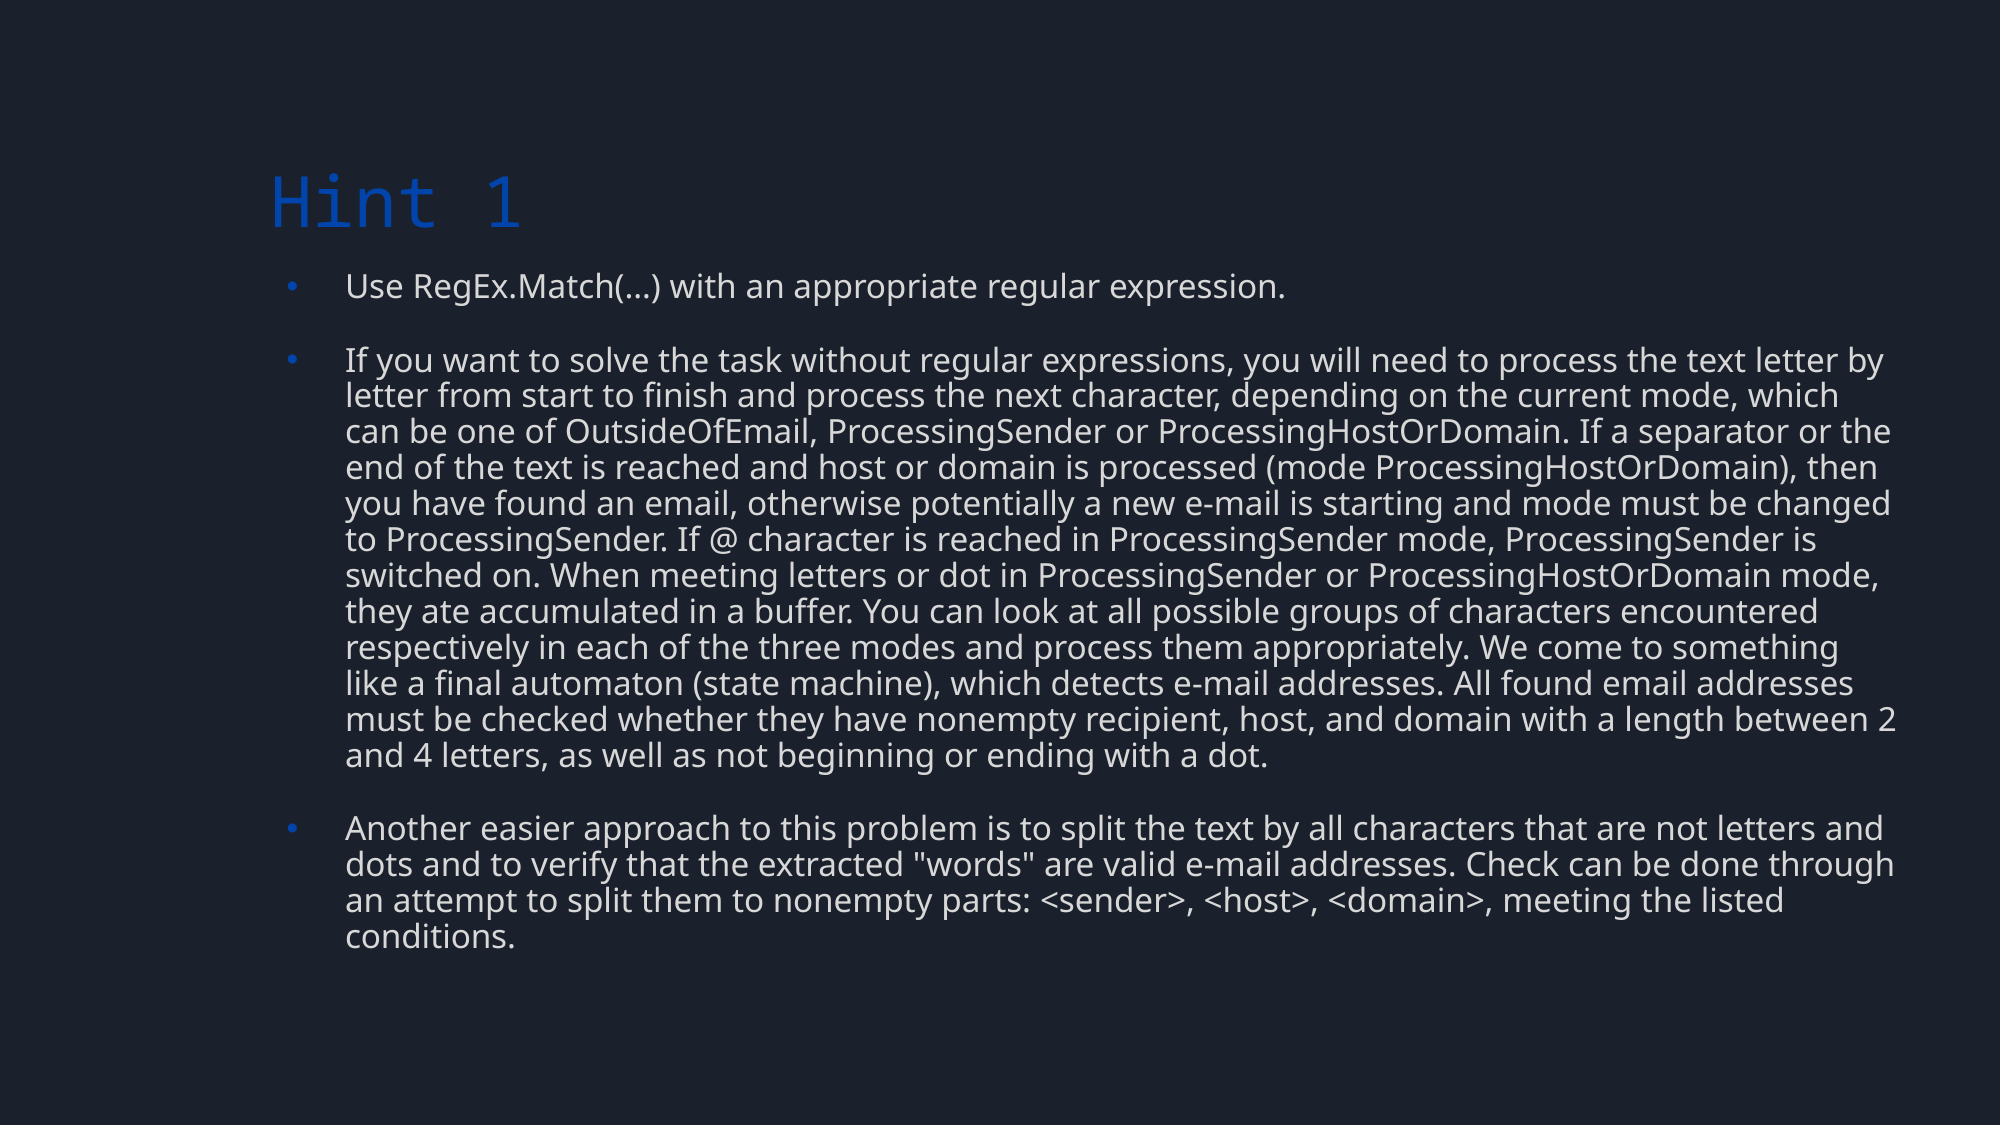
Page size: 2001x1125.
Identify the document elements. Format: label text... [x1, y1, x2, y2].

list Use RegEx.Match(…) with an appropriate regular expression. If you want to solve the task without regular expressions, you will need to process the text letter by letter from start to finish and process the next character, depending on the current mode, which can be one of OutsideOfEmail, ProcessingSender or ProcessingHostOrDomain. If a separator or the end of the text is reached and host or domain is processed (mode ProcessingHostOrDomain), then you have found an email, otherwise potentially a new e-mail is starting and mode must be changed to ProcessingSender. If @ character is reached in ProcessingSender mode, ProcessingSender is switched on. When meeting letters or dot in ProcessingSender or ProcessingHostOrDomain mode, they ate accumulated in a buffer. You can look at all possible groups of characters encountered respectively in each of the three modes and process them appropriately. We come to something like a final automaton (state machine), which detects e-mail addresses. All found email addresses must be checked whether they have nonempty recipient, host, and domain with a length between 2 and 4 letters, as well as not beginning or ending with a dot. Another easier approach to this problem is to split the text by all characters that are not letters and dots and to verify that the extracted "words" are valid e-mail addresses. Check can be done through an attempt to split them to nonempty parts: <sender>, <host>, <domain>, meeting the listed conditions. [249, 249, 1924, 1000]
title Hint 1 [249, 75, 1750, 249]
